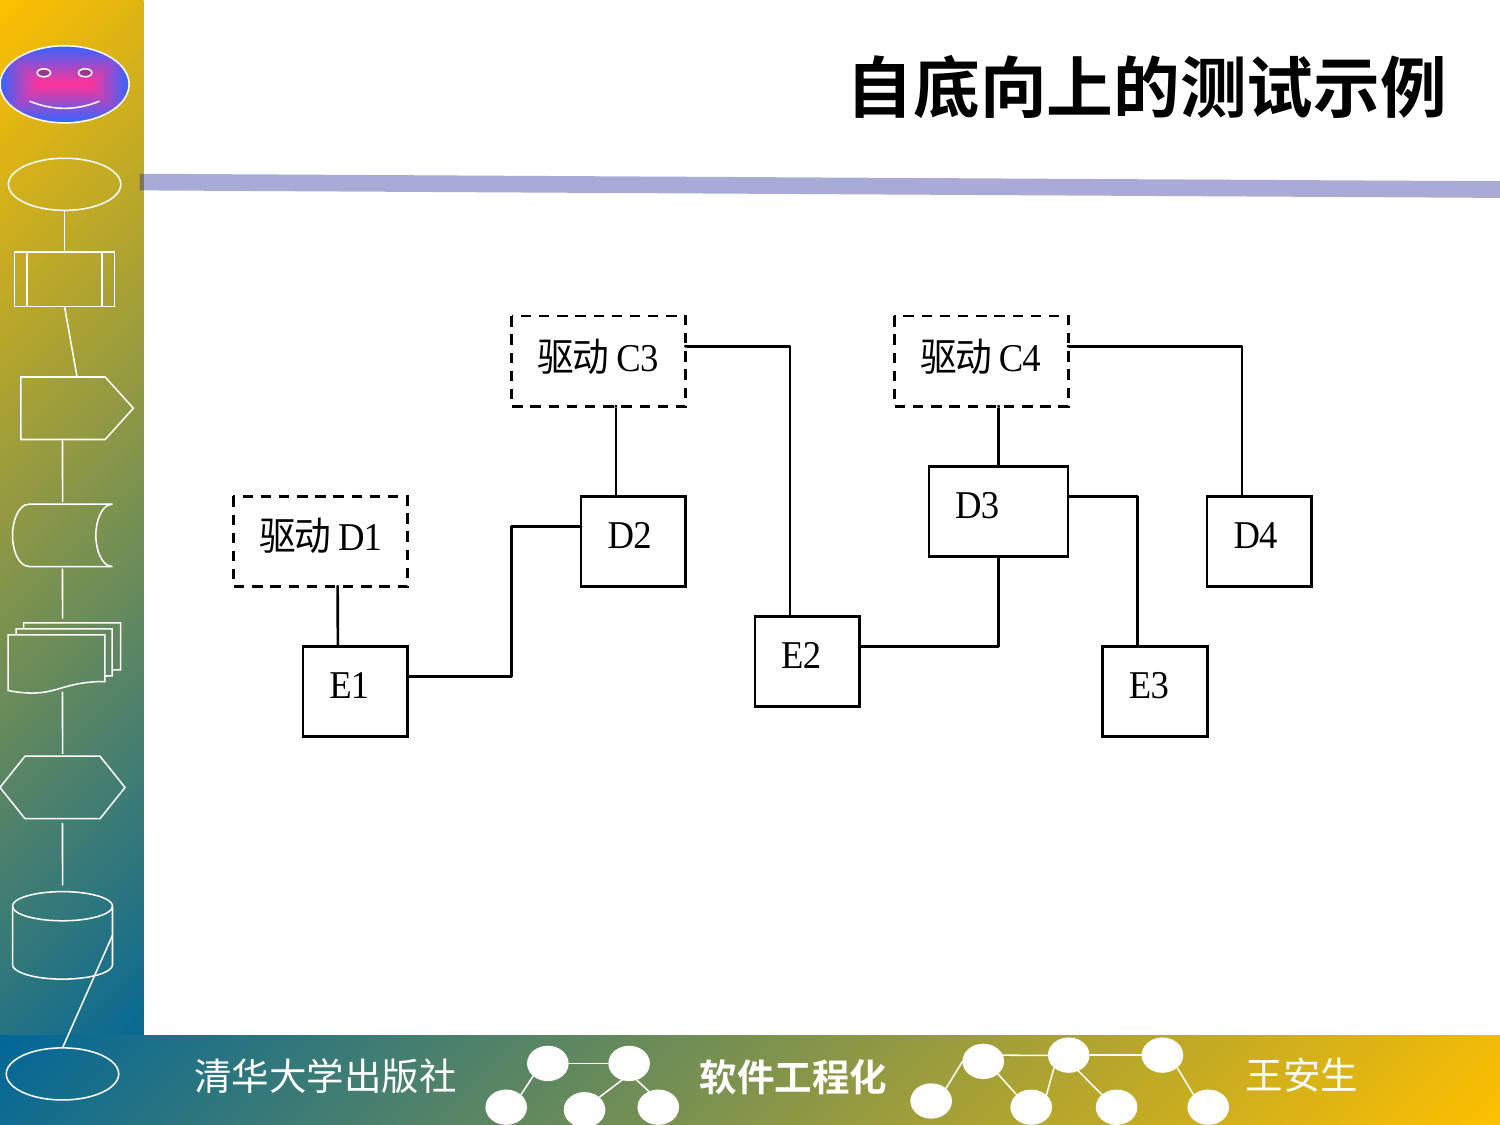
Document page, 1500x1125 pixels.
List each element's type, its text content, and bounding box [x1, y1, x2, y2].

title 自底向上的测试示例 [187, 24, 1463, 147]
picture [138, 271, 1500, 753]
